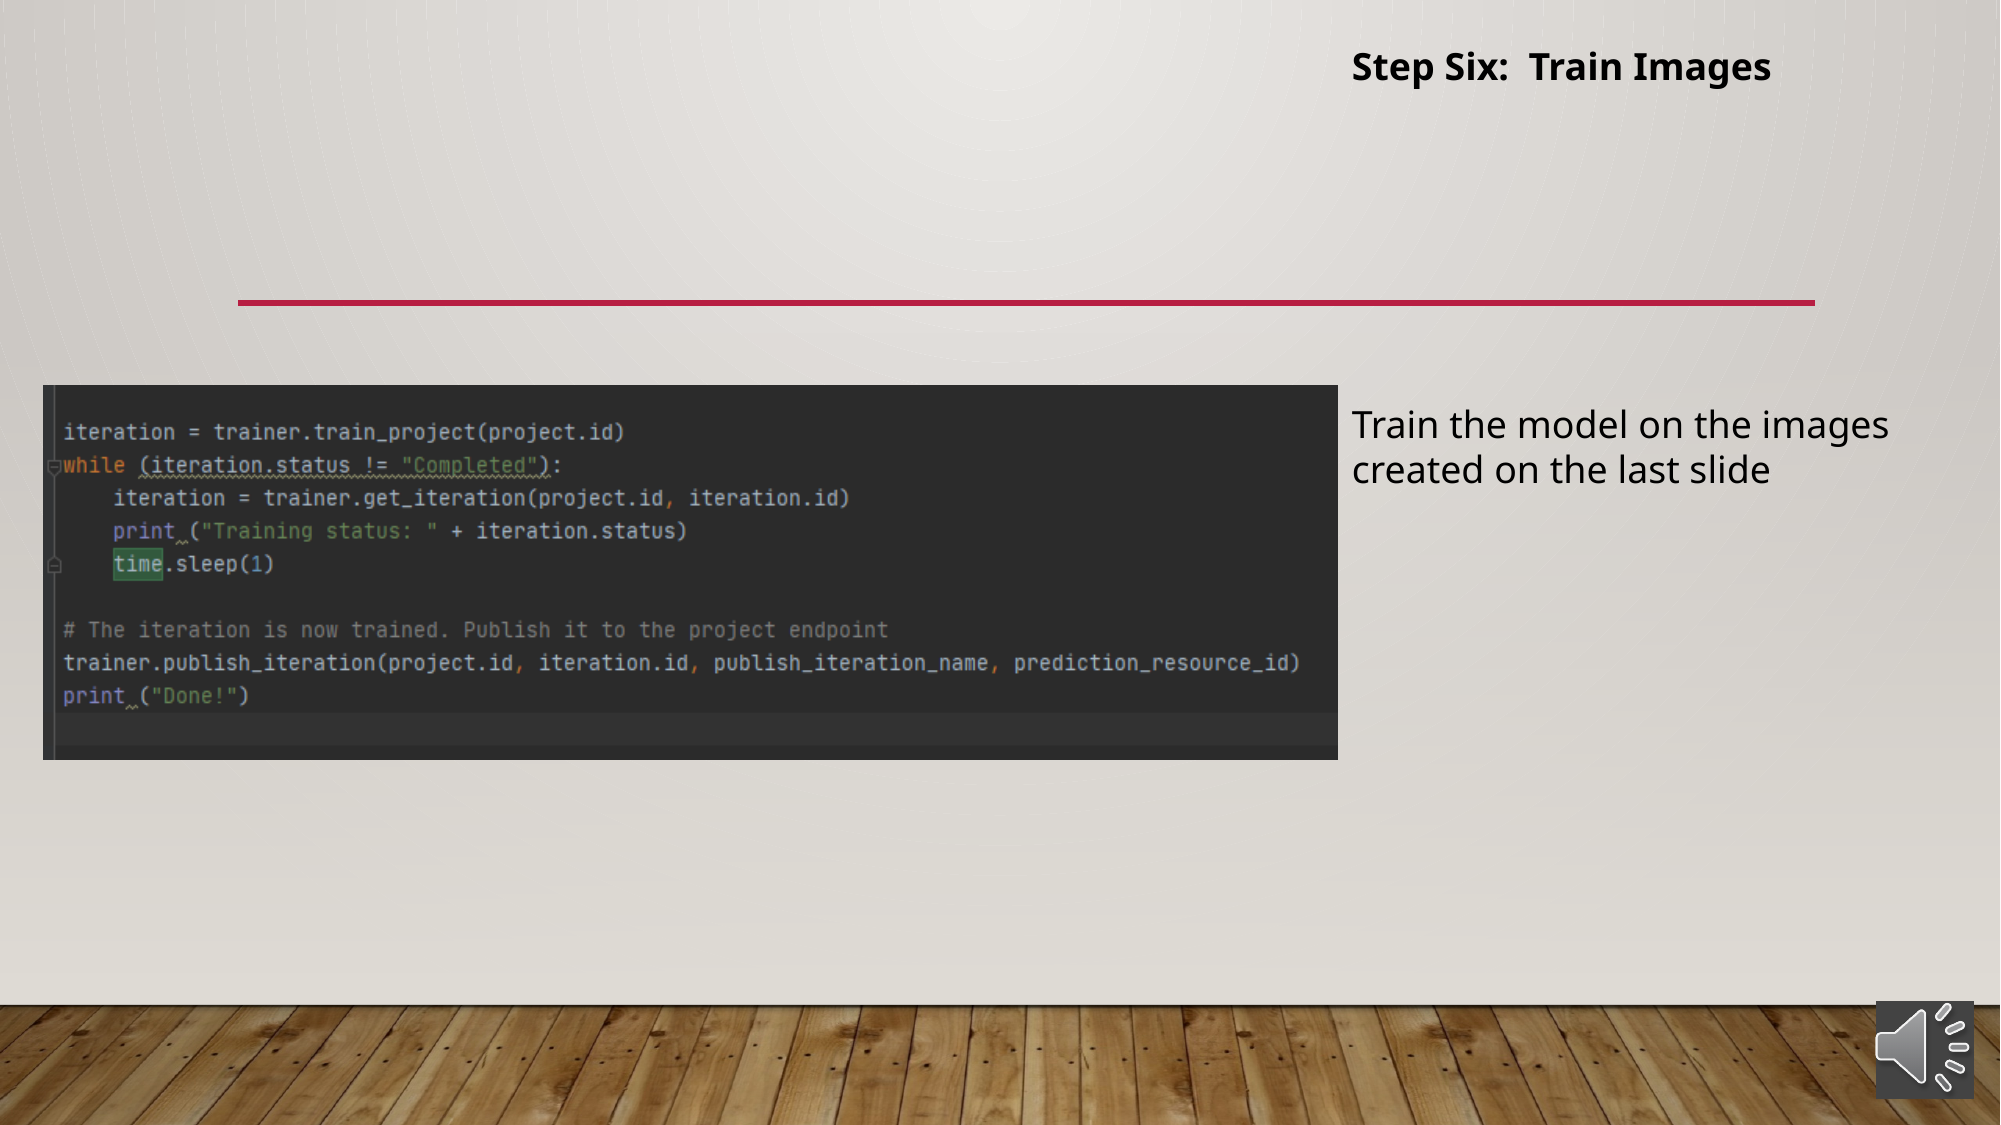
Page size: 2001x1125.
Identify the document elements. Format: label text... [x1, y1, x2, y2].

text_box Train the model on the images created on the last slide [1338, 393, 2000, 498]
picture [0, 999, 2000, 1125]
text_box Step Six: Train Images [1337, 35, 2000, 96]
picture [42, 385, 1338, 760]
